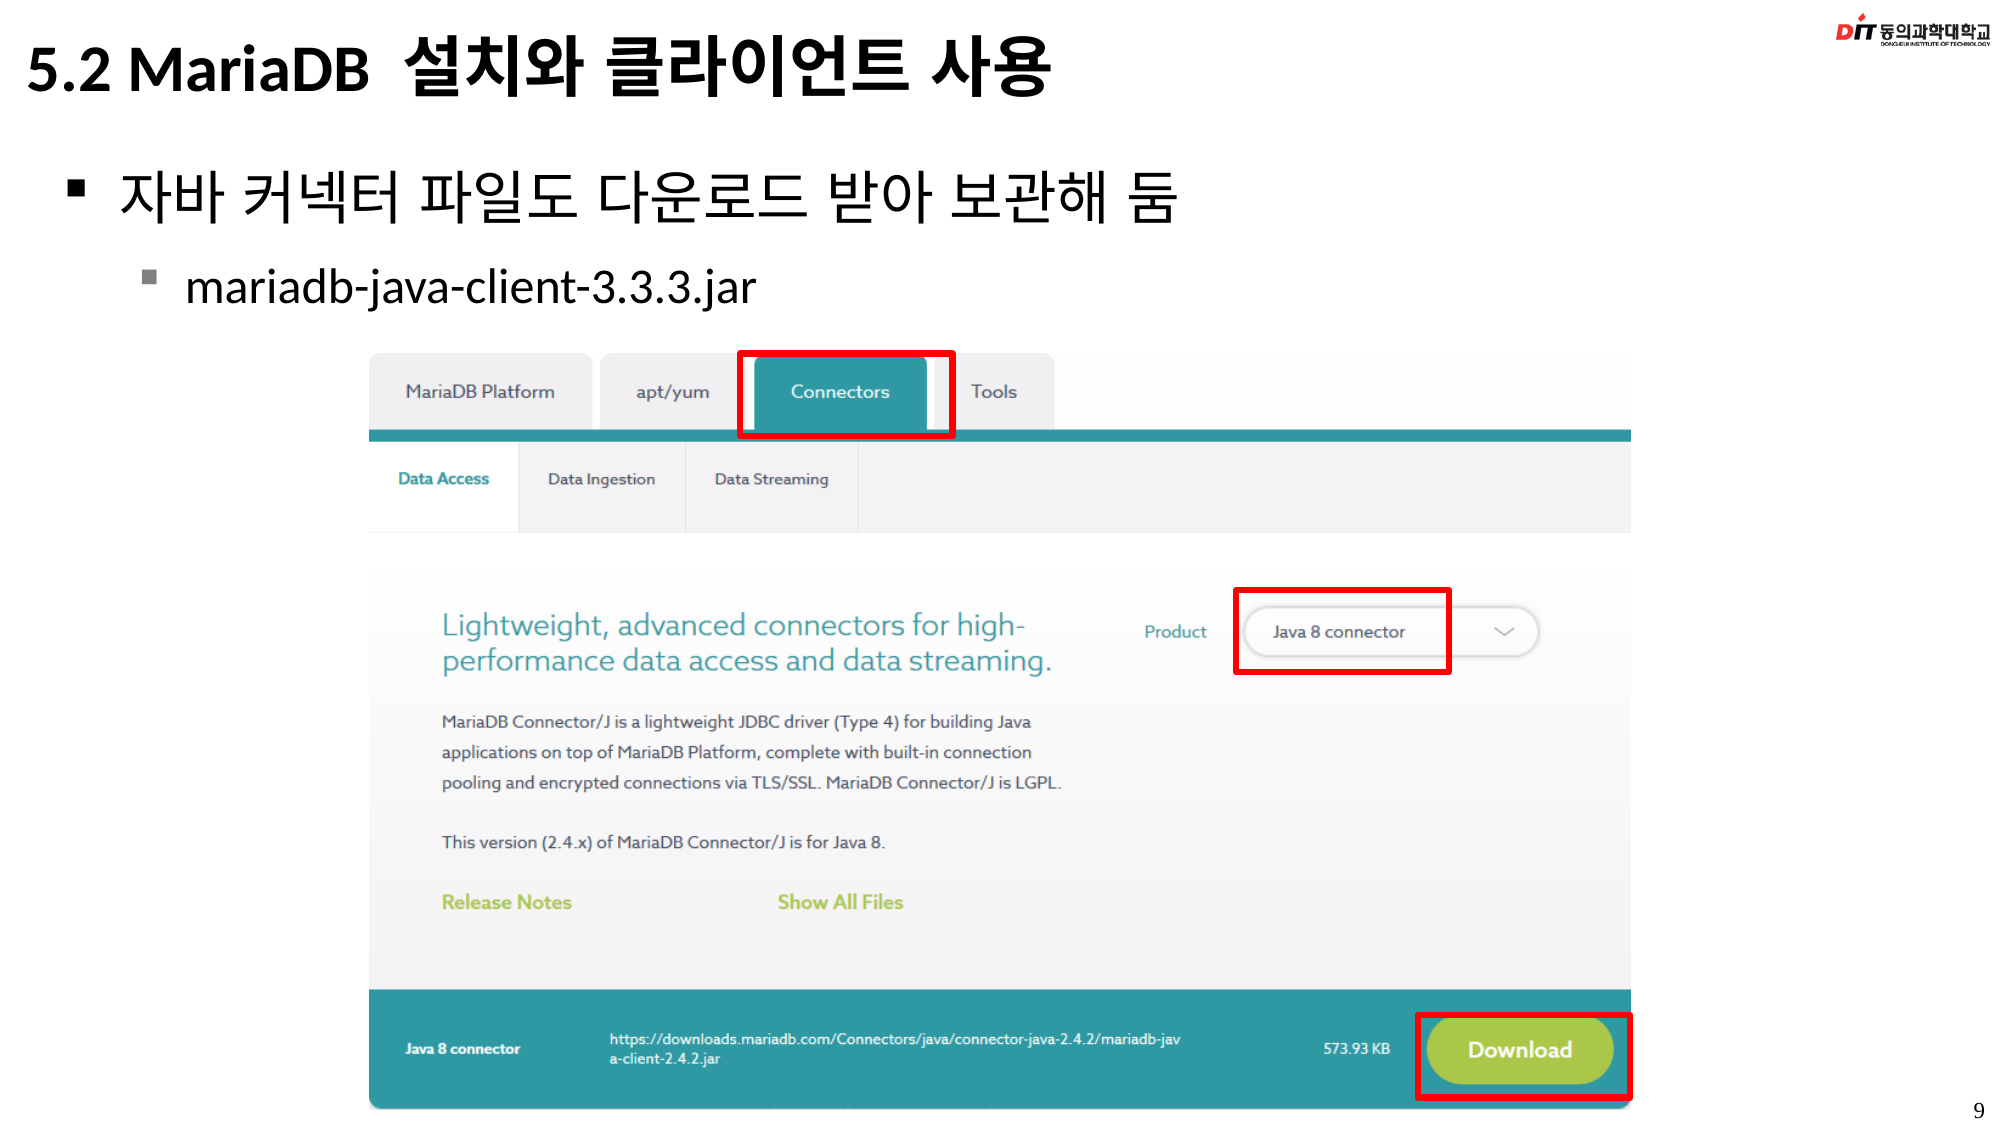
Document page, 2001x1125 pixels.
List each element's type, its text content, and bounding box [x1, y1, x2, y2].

picture [369, 353, 1631, 1110]
picture [1836, 13, 1990, 46]
title 5.2 MariaDB 설치와 클라이언트 사용 [26, 23, 1827, 107]
list 자바 커넥터 파일도 다운로드 받아 보관해 둠 mariadb-java-client-3.3.3.jar [62, 153, 1953, 1094]
slide_number 9 [1916, 1094, 2000, 1125]
